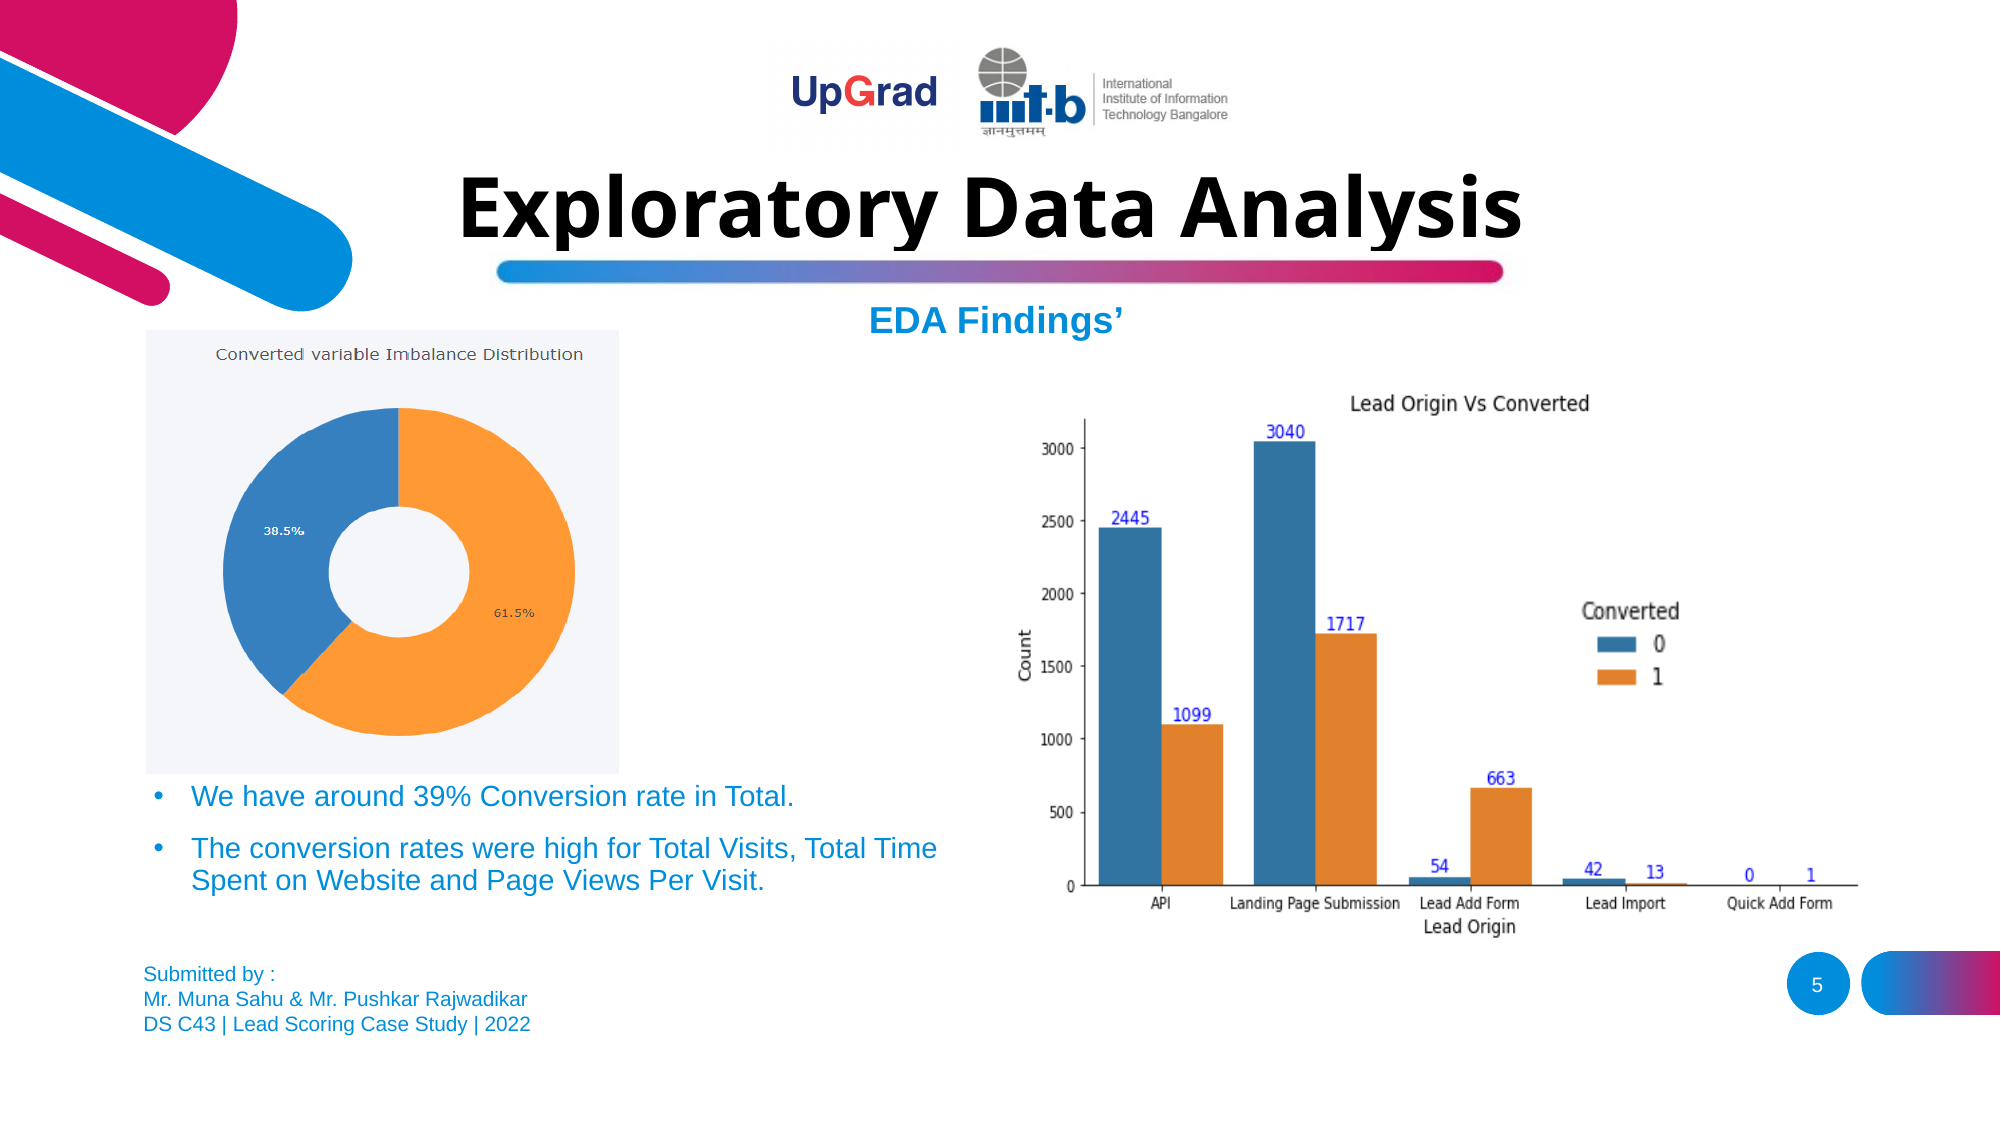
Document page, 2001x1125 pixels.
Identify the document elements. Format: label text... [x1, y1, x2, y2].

text_box We have around 39% Conversion rate in Total. The conversion rates were high for Total Visits, Total Time Spent on Website and Page Views Per Visit. [138, 773, 989, 931]
slide_number 5 [1772, 954, 1863, 1015]
title Exploratory Data Analysis [440, 152, 1559, 264]
picture [489, 251, 1532, 294]
list EDA Findings’ [853, 294, 1147, 409]
footer Submitted by : Mr. Muna Sahu & Mr. Pushkar Rajwadikar DS C43 | Lead Scoring Case Study | 2022 [128, 954, 972, 1043]
picture [146, 330, 619, 774]
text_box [996, 381, 1862, 947]
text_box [762, 37, 1238, 151]
